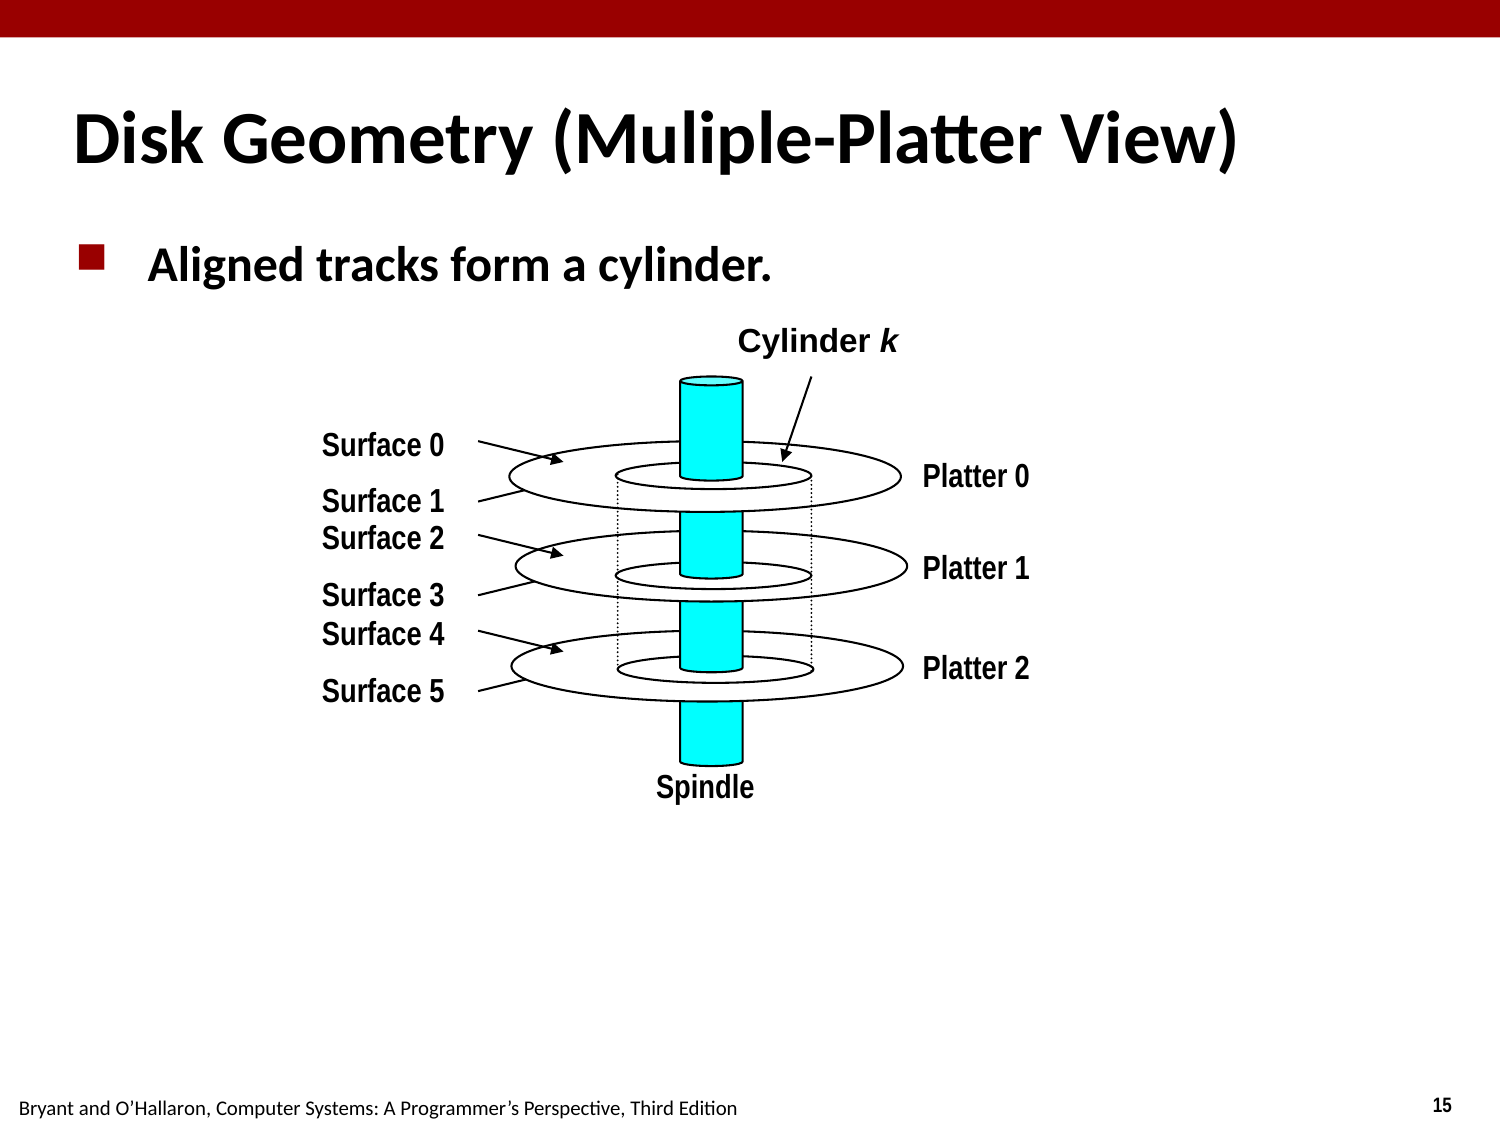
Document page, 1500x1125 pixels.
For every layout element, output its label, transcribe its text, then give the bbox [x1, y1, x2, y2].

text_box Surface 4 [307, 604, 460, 660]
text_box Spindle [641, 757, 770, 813]
text_box [615, 462, 812, 490]
text_box [615, 562, 812, 590]
text_box [680, 602, 743, 673]
text_box [680, 512, 743, 579]
text_box [515, 531, 907, 602]
text_box [478, 441, 564, 465]
title Disk Geometry (Muliple-Platter View) [58, 71, 1305, 197]
text_box Surface 1 [307, 472, 460, 509]
text_box [511, 631, 904, 702]
text_box Cylinder k [723, 311, 914, 367]
text_box Surface 5 [307, 661, 460, 717]
text_box Surface 0 [307, 415, 460, 470]
text_box [680, 701, 743, 757]
text_box Platter 1 [907, 538, 1046, 594]
text_box [680, 376, 743, 481]
text_box [780, 376, 812, 462]
list Aligned tracks form a cylinder. [64, 223, 1361, 1040]
text_box [478, 534, 564, 559]
text_box Surface 3 [307, 565, 460, 604]
text_box [478, 630, 564, 655]
text_box [509, 441, 901, 512]
text_box [617, 656, 814, 683]
text_box Surface 2 [307, 509, 460, 564]
text_box Platter 2 [907, 638, 1046, 694]
text_box [680, 376, 742, 385]
text_box Platter 0 [907, 447, 1046, 502]
